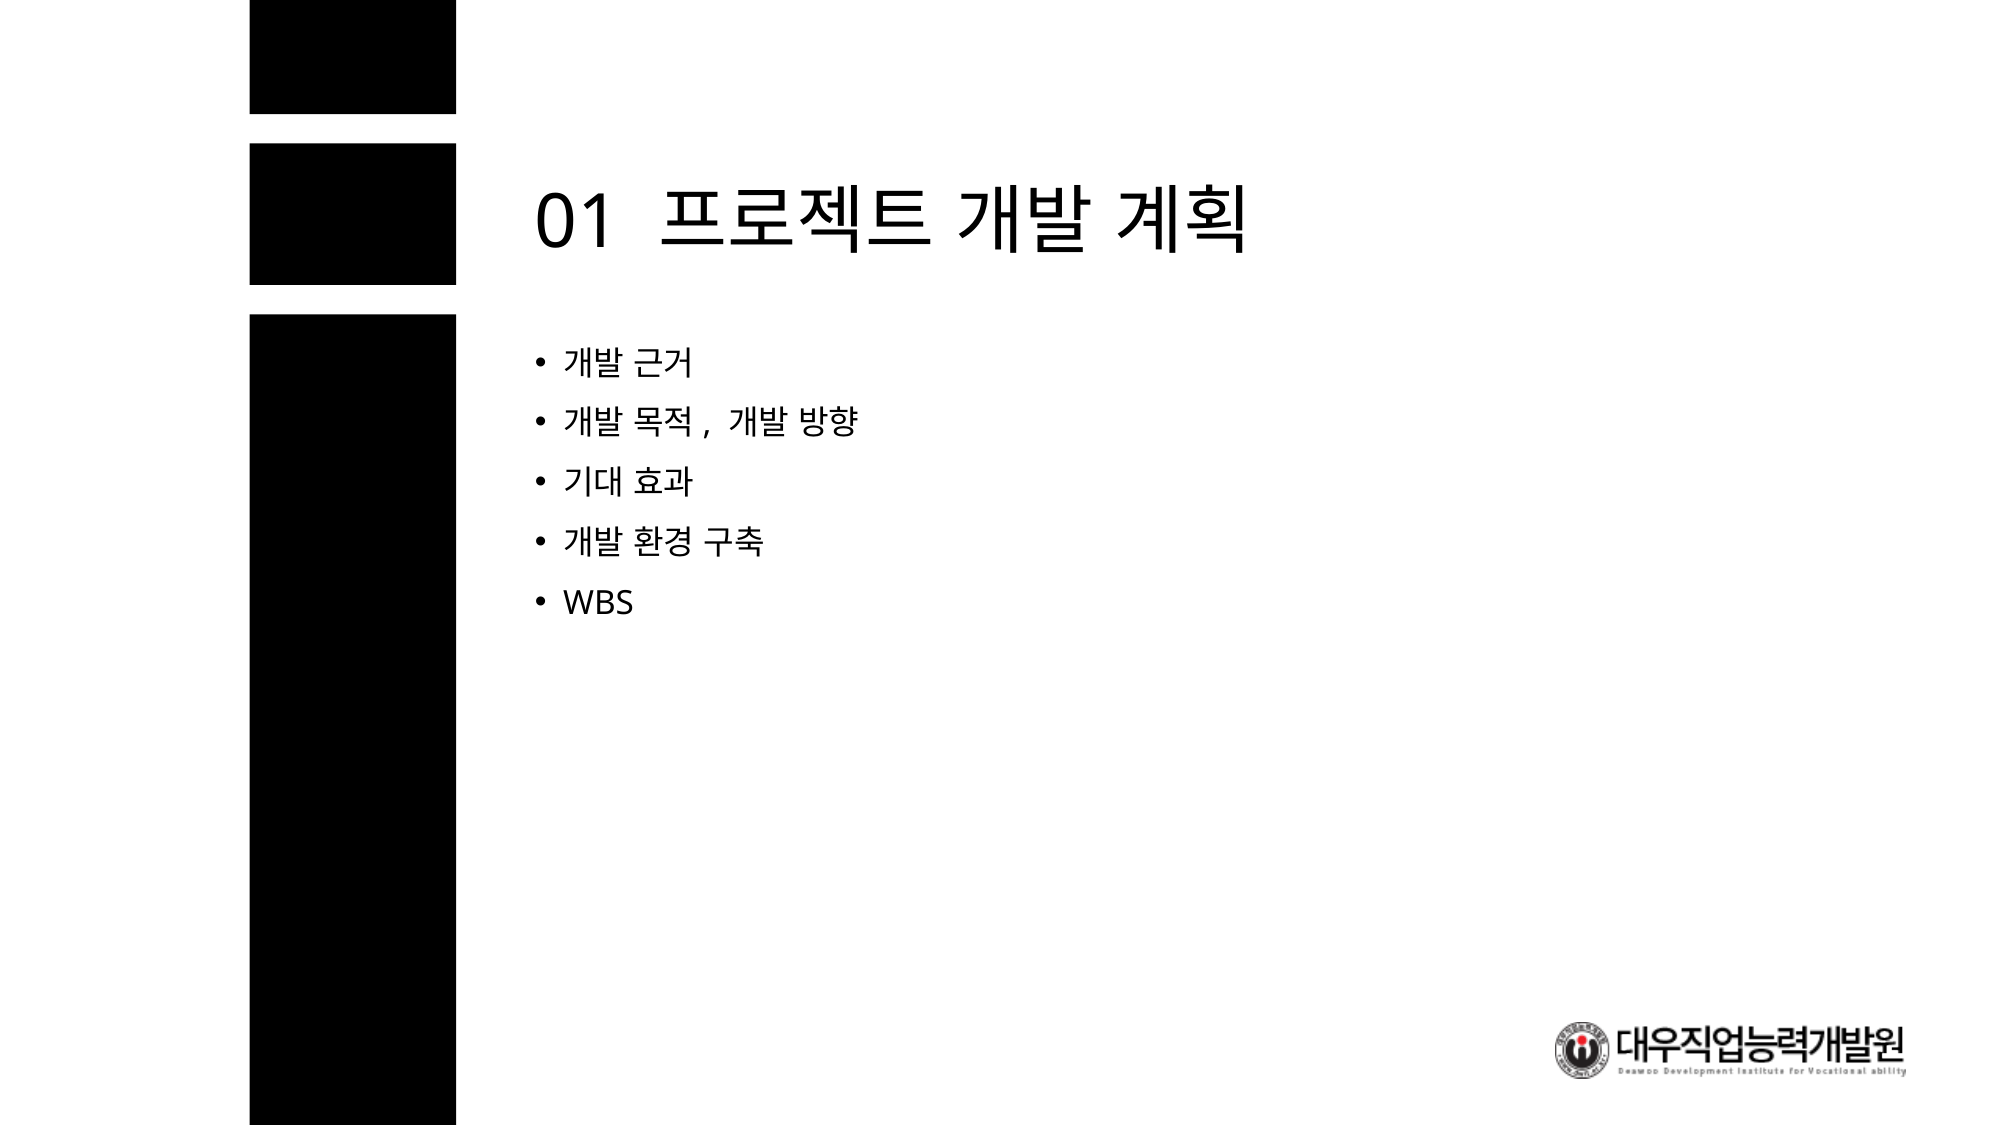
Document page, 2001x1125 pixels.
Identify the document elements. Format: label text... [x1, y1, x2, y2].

text_box 개발 근거 개발 목적, 개발 방향 기대 효과 개발 환경 구축 WBS [520, 314, 965, 629]
picture [1555, 1022, 1906, 1079]
text_box 01 프로젝트 개발 계획 [520, 165, 1556, 271]
text_box [249, 0, 457, 115]
text_box [249, 142, 457, 286]
text_box [249, 313, 457, 1125]
